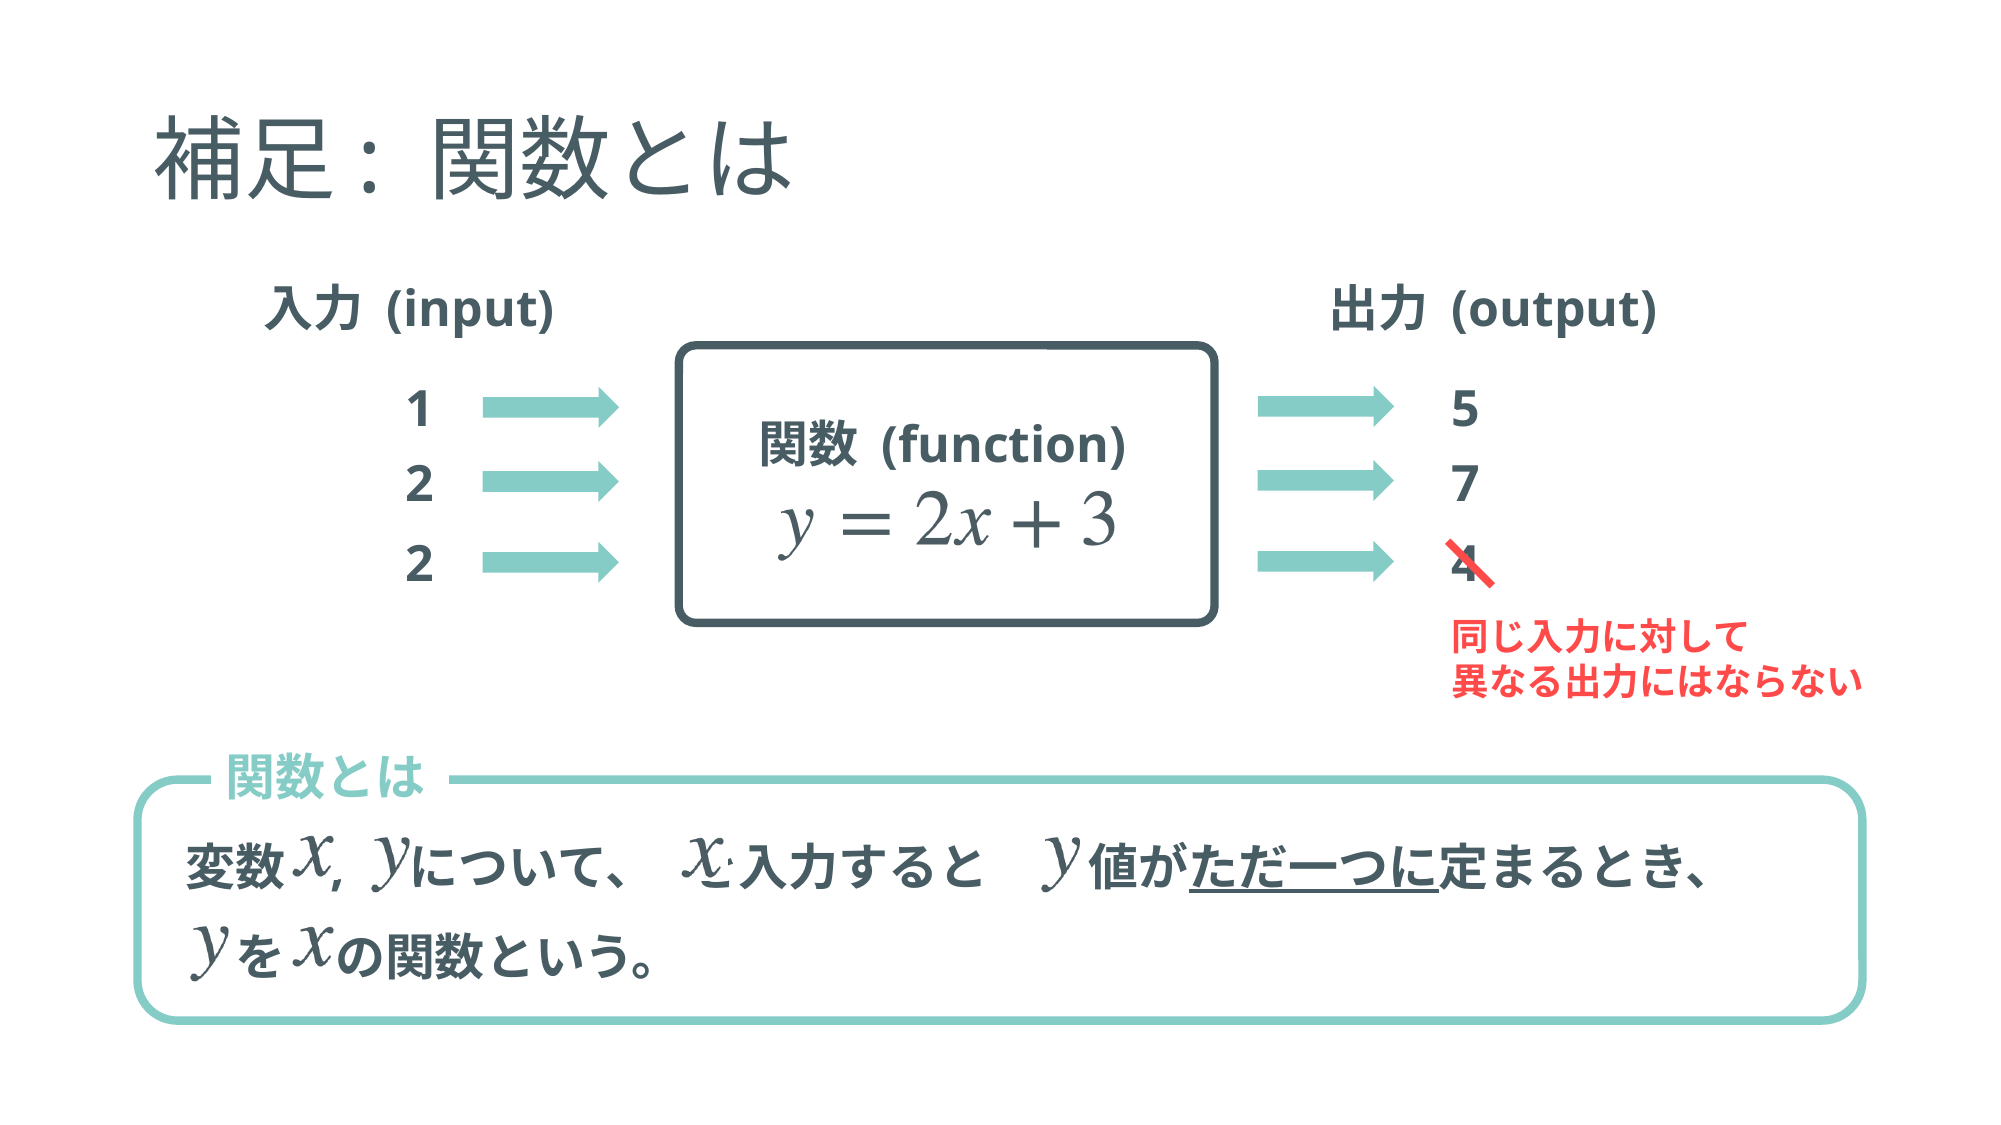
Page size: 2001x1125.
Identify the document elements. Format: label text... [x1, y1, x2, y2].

title 補足: 関数とは [137, 53, 1863, 272]
text_box [1443, 537, 1497, 590]
picture [289, 830, 338, 880]
picture [678, 832, 728, 881]
text_box 同じ入力に対して 異なる出力にはならない [1436, 605, 1895, 711]
text_box 2 [390, 443, 457, 519]
text_box 7 [1436, 443, 1503, 519]
text_box [1256, 383, 1396, 430]
picture [189, 921, 233, 984]
text_box 出力 (output) [1313, 269, 1694, 345]
text_box 入力 (input) [248, 269, 580, 345]
text_box 関数 (function) [743, 405, 1150, 480]
picture [767, 482, 1127, 568]
text_box 4 [1436, 524, 1518, 600]
picture [289, 921, 338, 970]
picture [1040, 832, 1085, 895]
text_box 5 [1436, 368, 1503, 443]
text_box [481, 539, 621, 586]
text_box 関数とは [211, 737, 449, 798]
text_box [1256, 538, 1396, 585]
text_box [481, 458, 621, 505]
text_box [136, 778, 1864, 1022]
text_box 2 [390, 524, 457, 600]
text_box [1256, 457, 1396, 504]
text_box 1 [390, 368, 457, 443]
text_box 変数 , について、 を入力すると の値がただ一つに定まるとき、 を の関数という。 [170, 798, 1830, 993]
text_box [481, 384, 621, 431]
picture [370, 832, 414, 895]
text_box [677, 344, 1216, 624]
